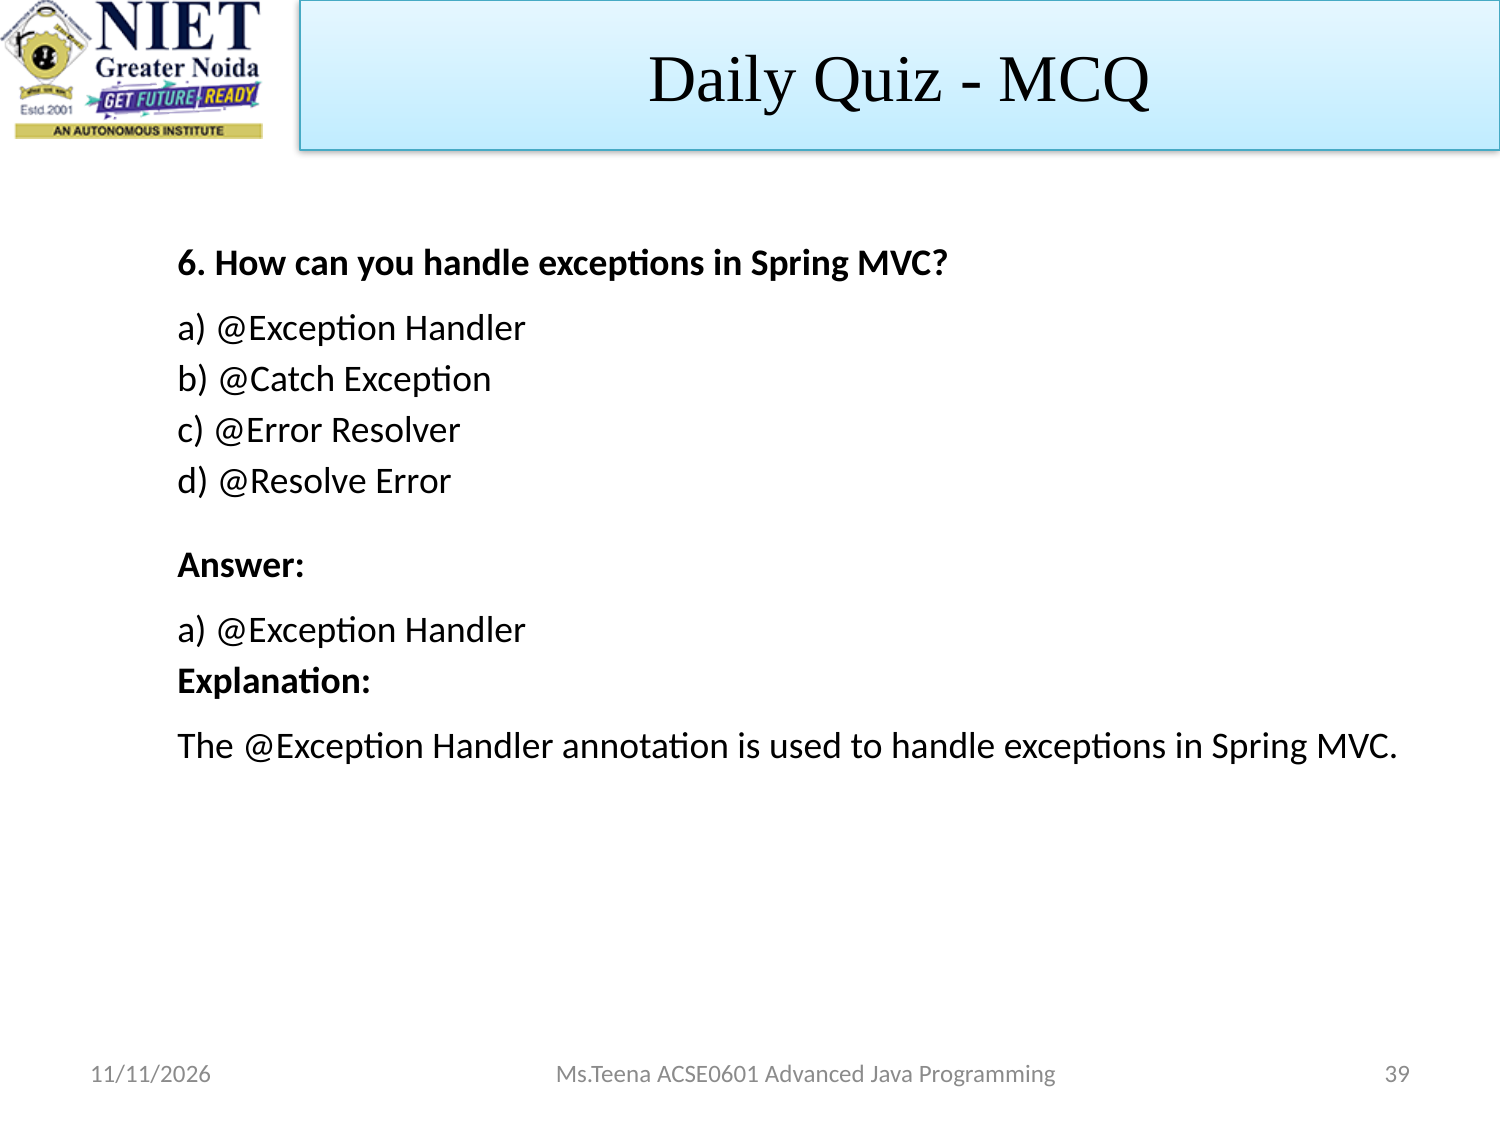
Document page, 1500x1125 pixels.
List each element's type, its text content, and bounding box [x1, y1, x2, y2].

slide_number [75, 1042, 350, 1103]
picture [0, 0, 263, 140]
title Daily Quiz - MCQ [299, 0, 1500, 151]
slide_number 39 [1074, 1042, 1425, 1103]
text_box 6. How can you handle exceptions in Spring MVC? a) @Exception Handler b) @Catch Exception c) @Error Resolver d) @Resolve Error Answer: a) @Exception Handler Explanation: The @Exception Handler annotation is used to handle exceptions in Spring MVC. [162, 227, 1450, 774]
footer Ms.Teena ACSE0601 Advanced Java Programming [350, 1042, 1074, 1103]
